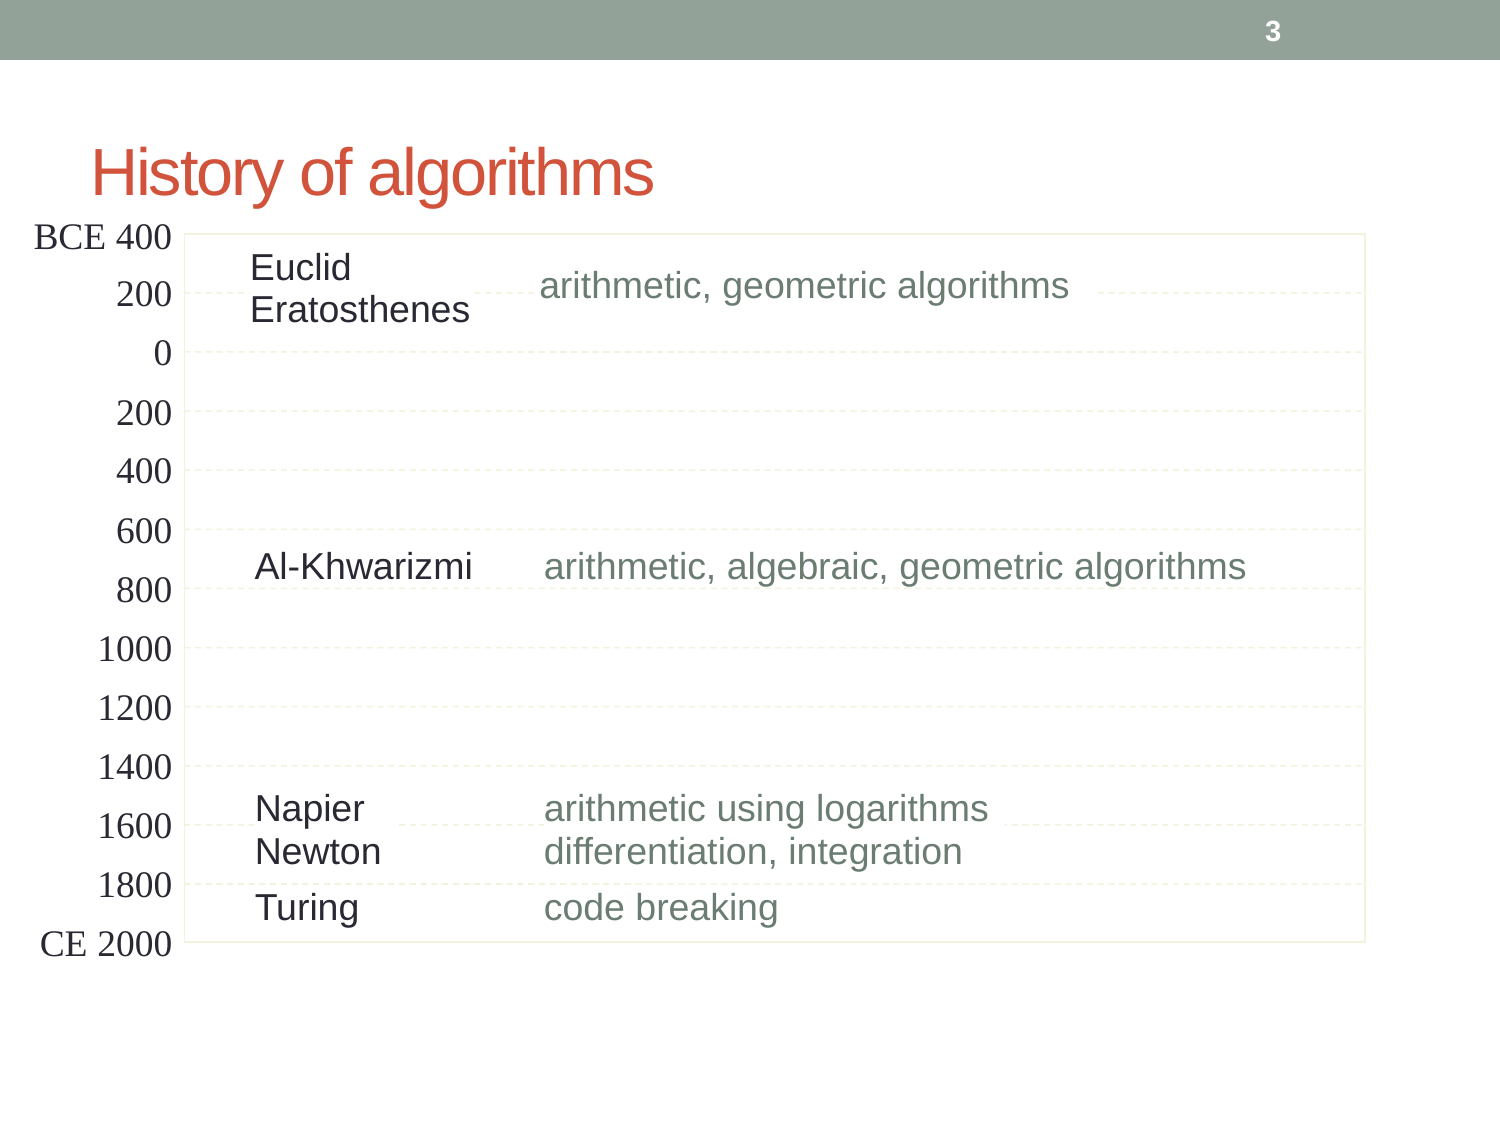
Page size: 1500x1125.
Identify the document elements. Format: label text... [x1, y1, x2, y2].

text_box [254, 829, 988, 873]
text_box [254, 786, 1005, 829]
title History of algorithms [75, 87, 1425, 250]
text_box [249, 246, 1095, 331]
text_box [24, 211, 1366, 965]
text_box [254, 545, 1265, 588]
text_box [254, 885, 982, 929]
slide_number 3 [1250, 3, 1425, 57]
